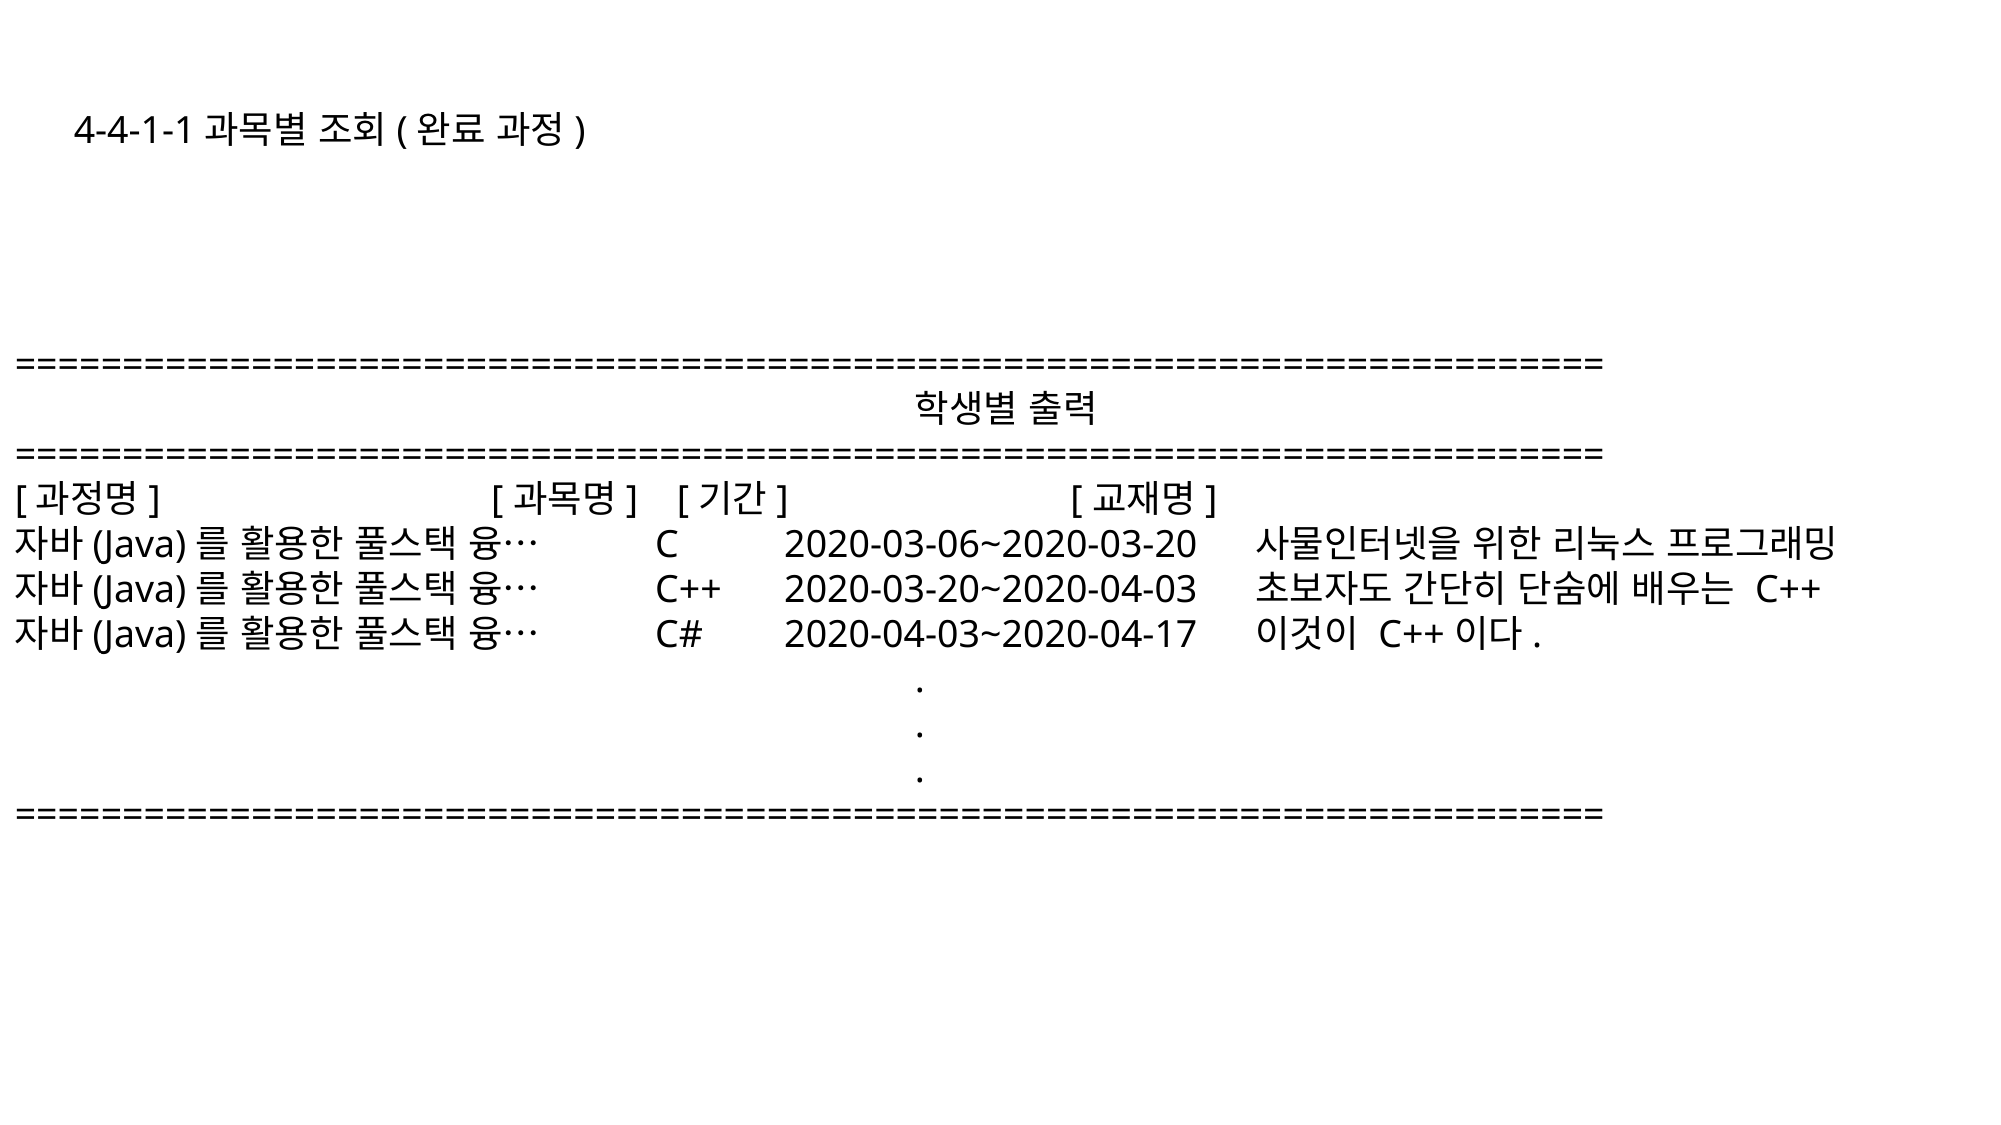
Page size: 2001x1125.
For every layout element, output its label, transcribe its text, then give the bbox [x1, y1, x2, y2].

text_box 4-4-1-1과목별 조회(완료 과정) [58, 98, 601, 158]
text_box ========================================================================== 학생별 출력 ========================================================================== [과정명] [과목명] [기간] [교재명] 자바(Java)를 활용한 풀스택 융… C 2020-03-06~2020-03-20 사물인터넷을 위한 리눅스 프로그래밍 자바(Java)를 활용한 풀스택 융… C++ 2020-03-20~2020-04-03 초보자도 간단히 단숨에 배우는 C++ 자바(Java)를 활용한 풀스택 융… C# 2020-04-03~2020-04-17 이것이 C++이다. . . . ========================================================================== [0, 332, 1978, 843]
